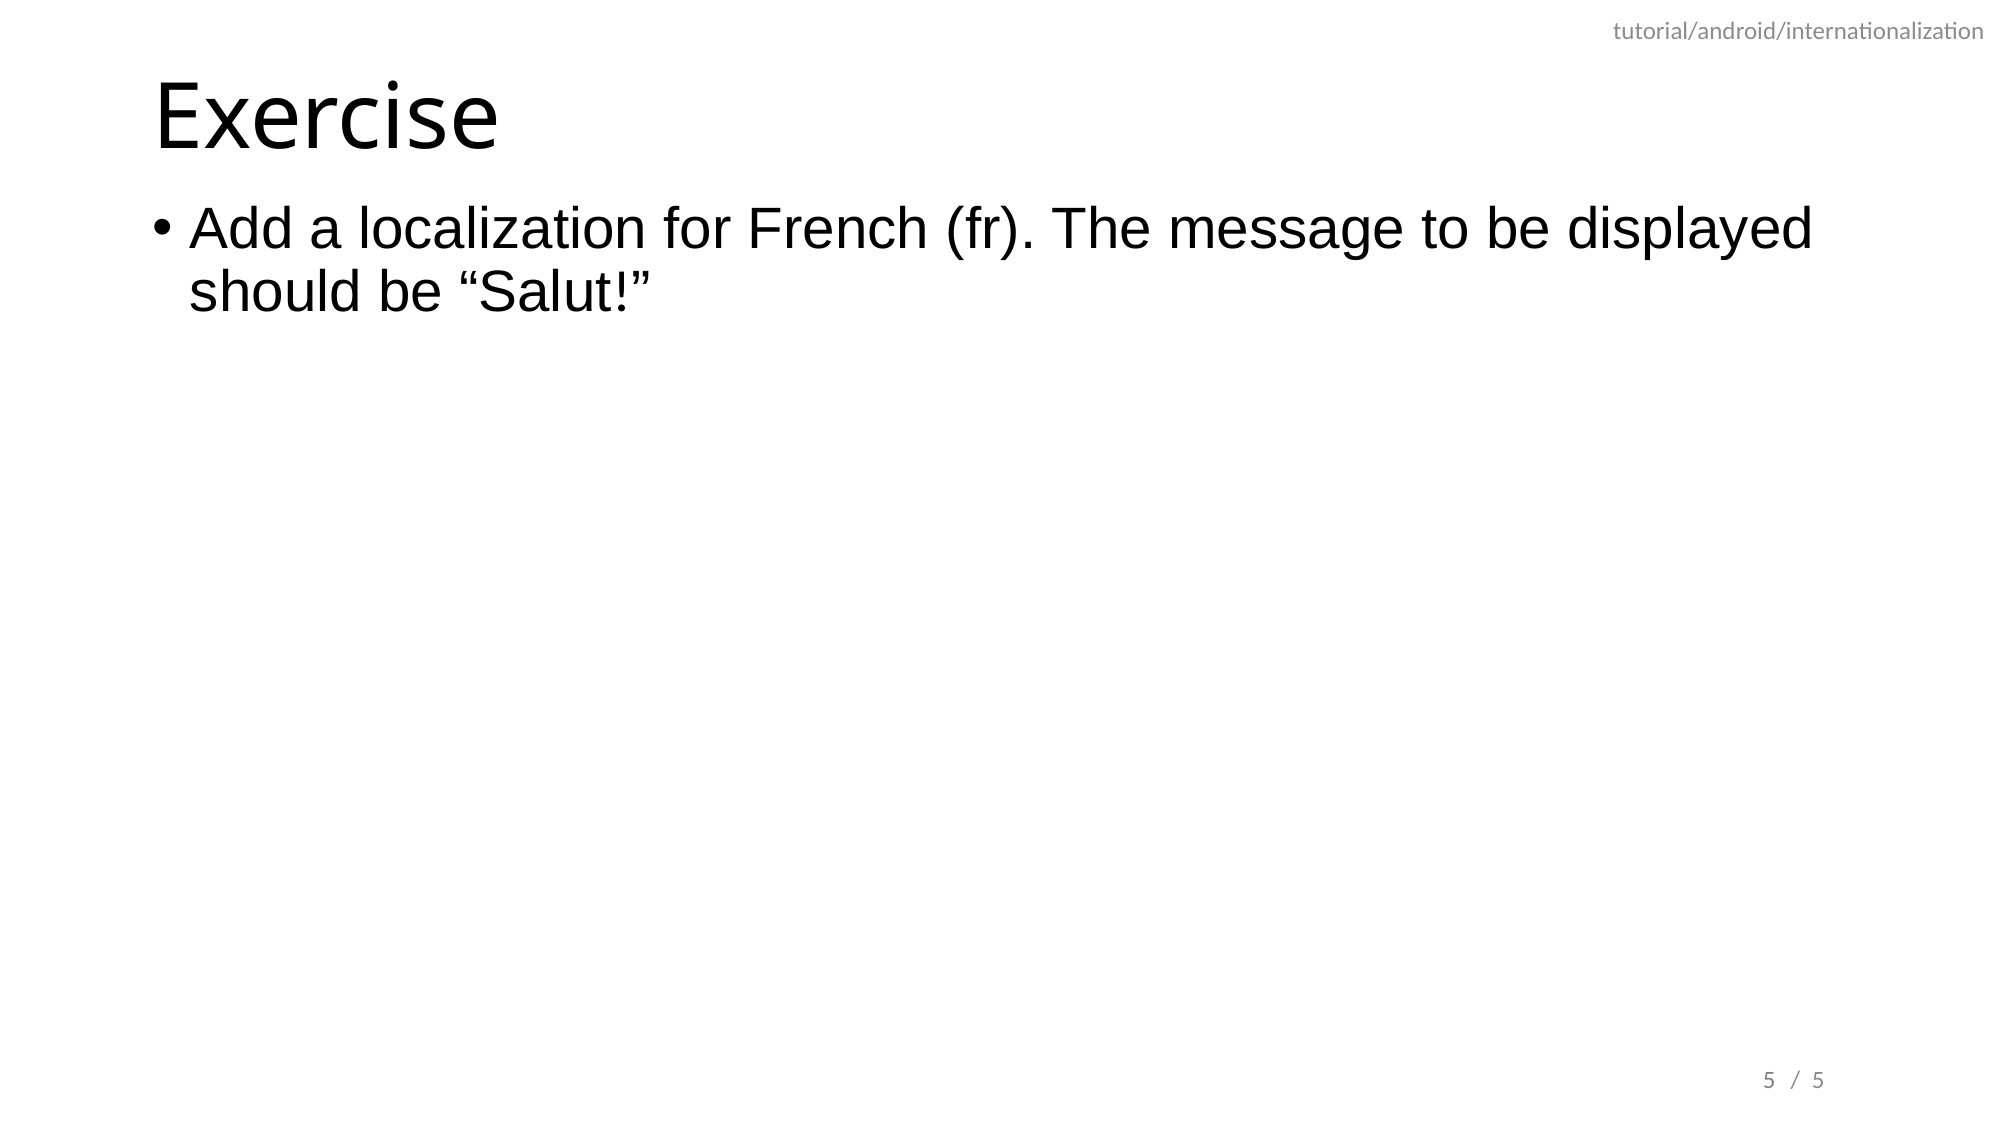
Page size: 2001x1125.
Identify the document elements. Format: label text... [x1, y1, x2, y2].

title Exercise [137, 59, 1863, 178]
slide_number 5 [1721, 1048, 1791, 1109]
footer / 5 [1791, 1048, 1863, 1109]
list Add a localization for French (fr). The message to be displayed should be “Salut!” [137, 190, 1863, 1014]
slide_number tutorial/android/internationalization [1248, 0, 2000, 60]
